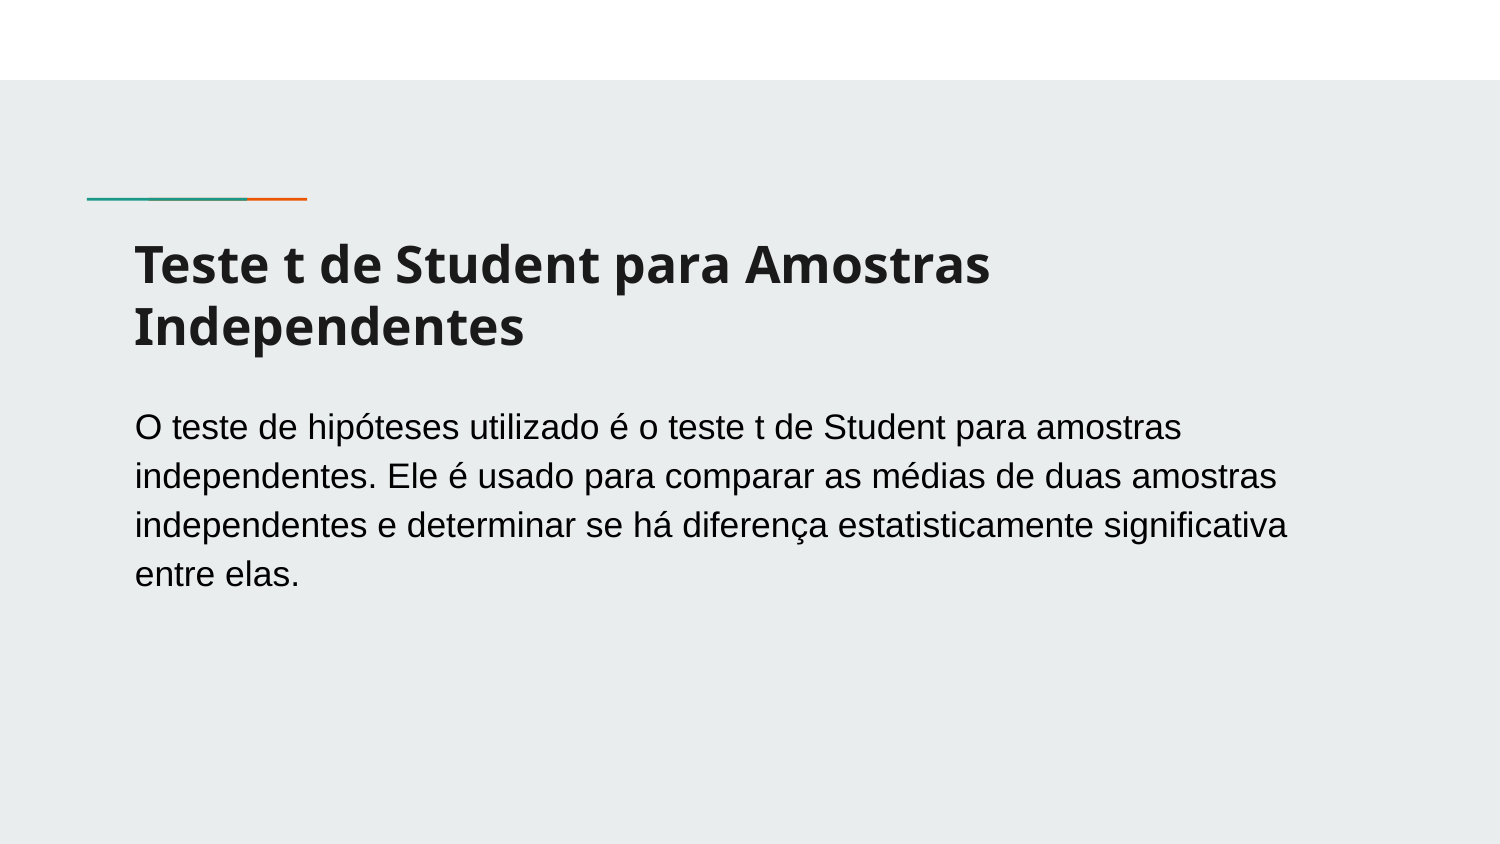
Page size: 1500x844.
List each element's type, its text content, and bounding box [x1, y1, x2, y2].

title Teste t de Student para Amostras Independentes [119, 216, 1381, 331]
subtitle O teste de hipóteses utilizado é o teste t de Student para amostras independentes. Ele é usado para comparar as médias de duas amostras independentes e determinar se há diferença estatisticamente significativa entre elas. [119, 382, 1381, 772]
